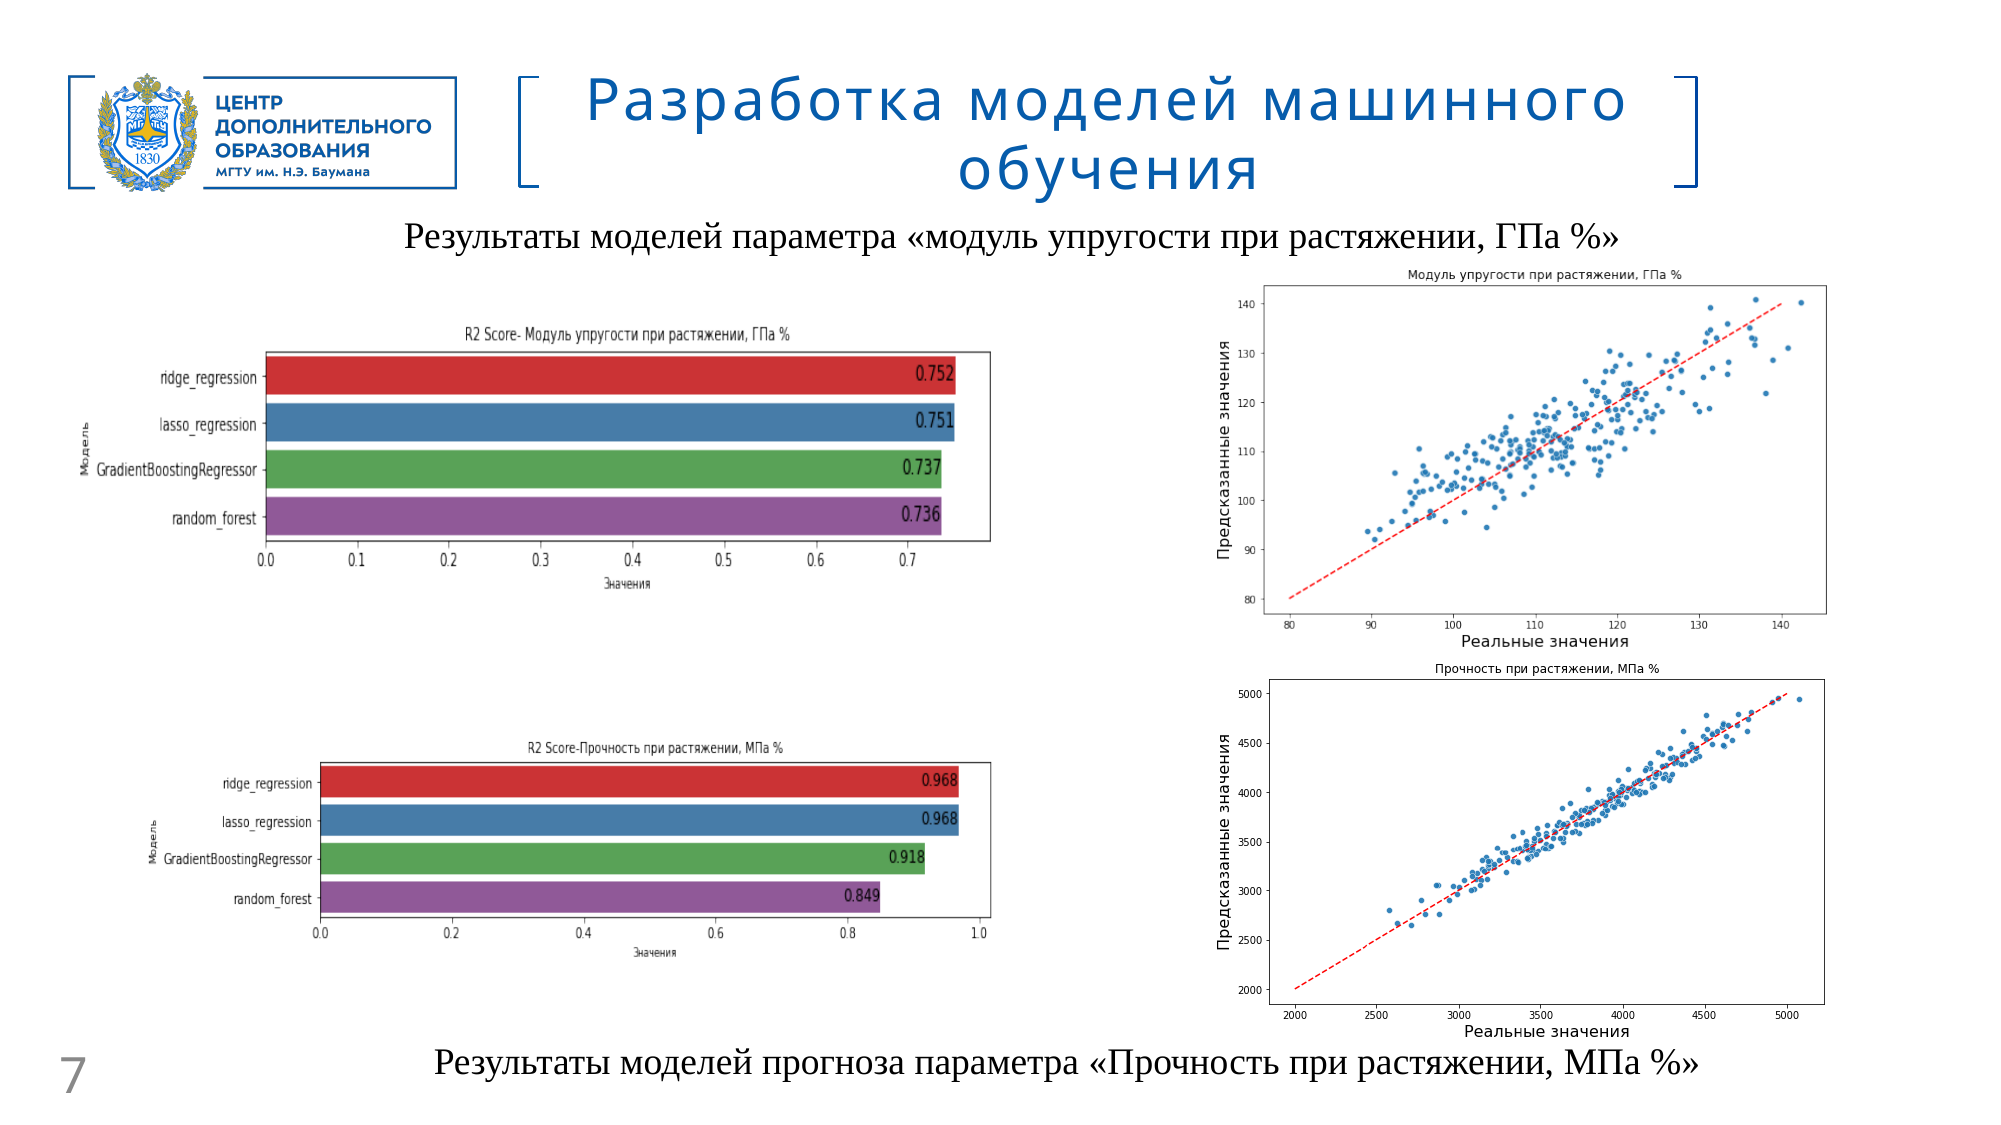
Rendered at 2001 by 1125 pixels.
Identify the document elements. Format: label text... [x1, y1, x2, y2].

picture [72, 315, 997, 605]
slide_number 7 [44, 1055, 149, 1101]
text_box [519, 76, 1697, 187]
picture [1211, 262, 1833, 1046]
picture [68, 73, 457, 192]
text_box Результаты моделей параметра «модуль упругости при растяжении, ГПа %» [244, 186, 1782, 264]
text_box Результаты моделей прогноза параметра «Прочность при растяжении, МПа %» [298, 1012, 1837, 1090]
picture [141, 732, 997, 971]
